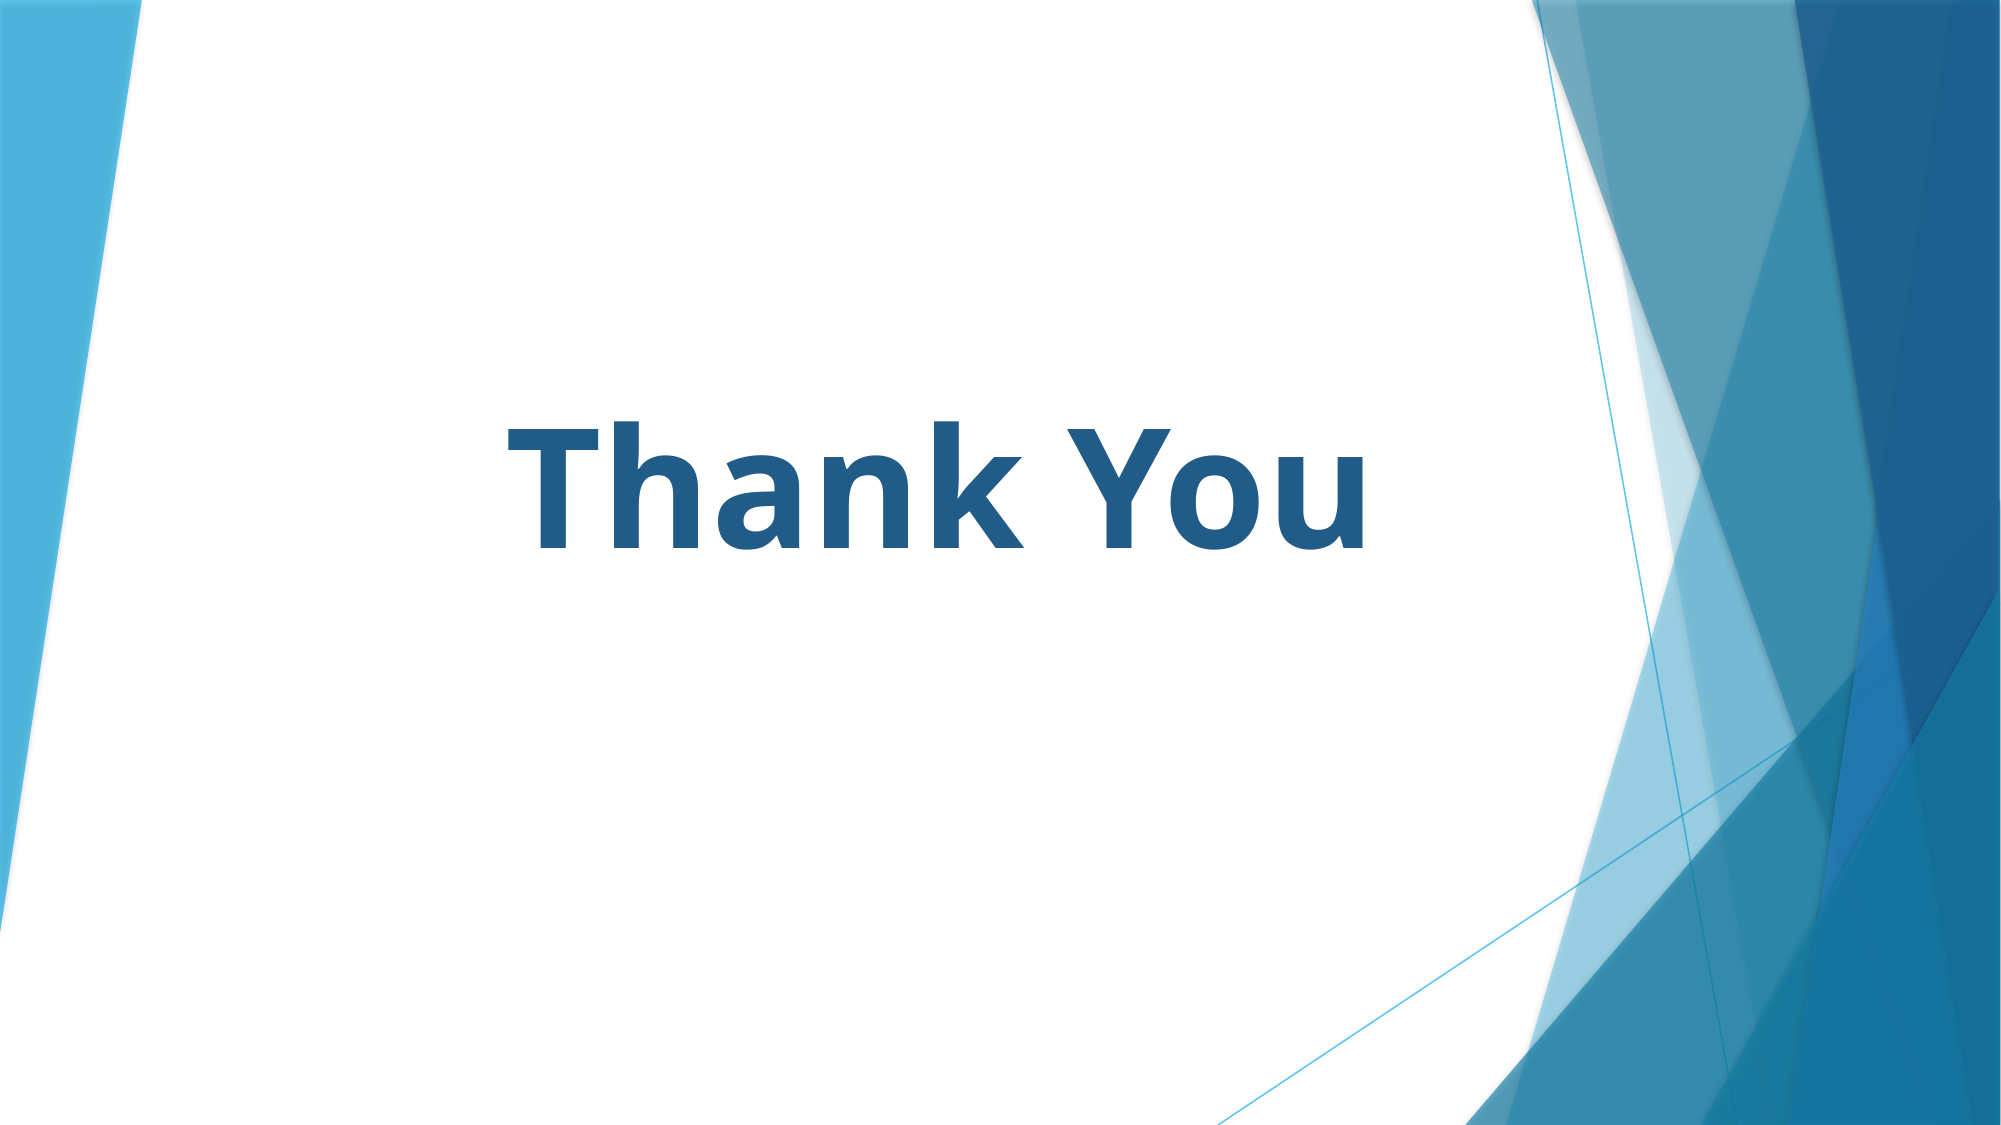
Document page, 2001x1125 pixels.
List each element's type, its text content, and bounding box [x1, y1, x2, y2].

text_box Thank You [229, 374, 1653, 590]
